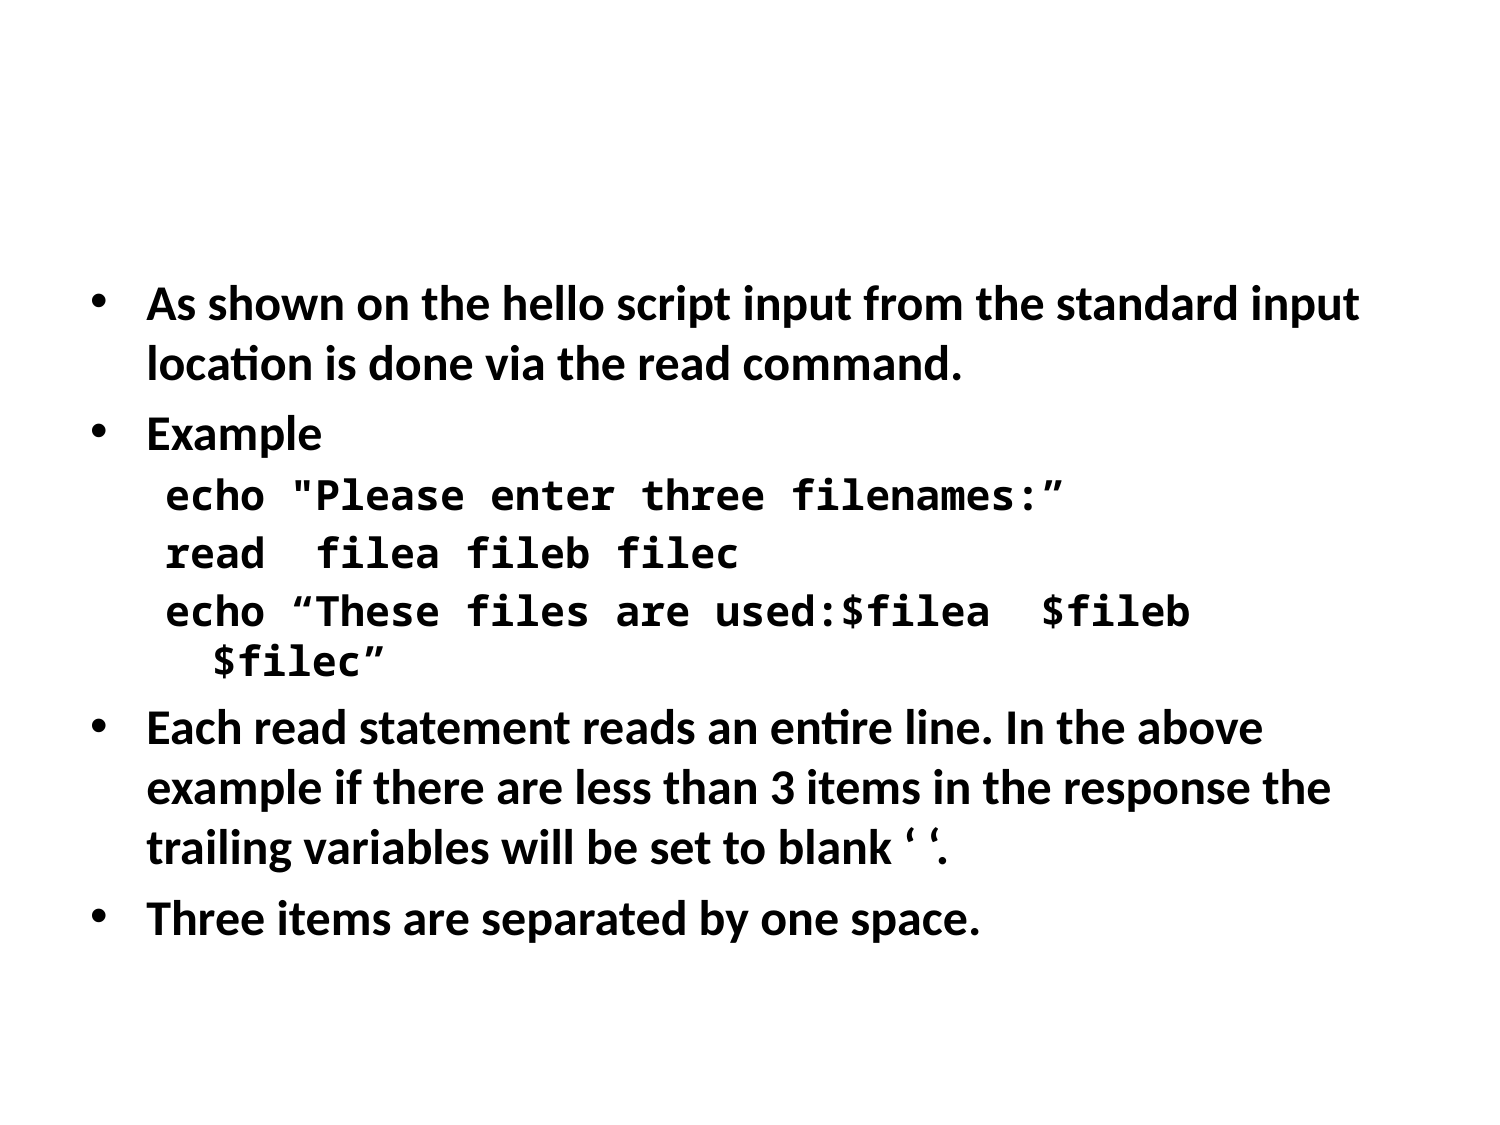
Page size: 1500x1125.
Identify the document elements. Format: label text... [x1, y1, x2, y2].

list As shown on the hello script input from the standard input location is done via the read command. Example echo "Please enter three filenames:” read filea fileb filec echo “These files are used:$filea $fileb $filec” Each read statement reads an entire line. In the above example if there are less than 3 items in the response the trailing variables will be set to blank ‘ ‘. Three items are separated by one space. [75, 262, 1425, 1005]
